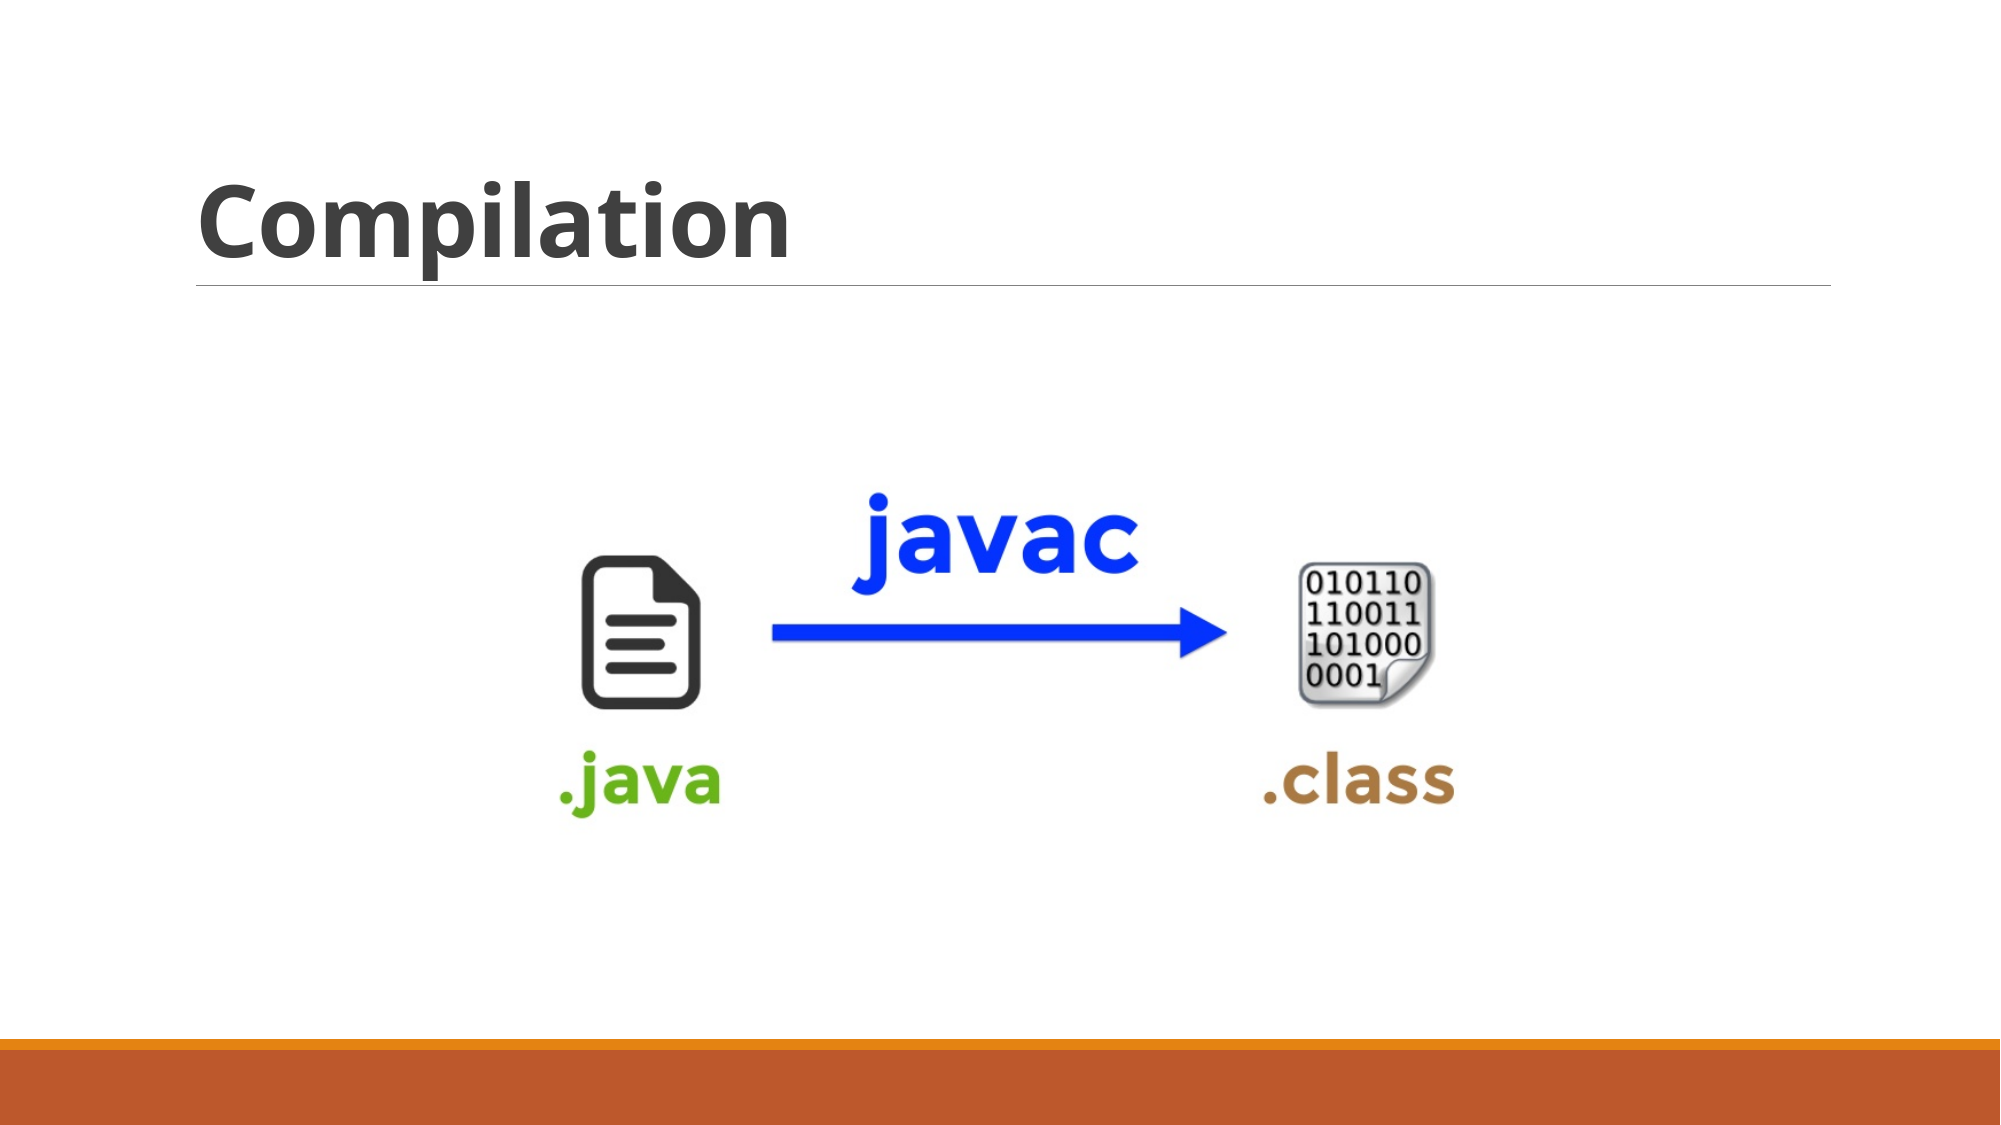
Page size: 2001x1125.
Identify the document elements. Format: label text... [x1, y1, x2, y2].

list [412, 302, 1588, 964]
title Compilation [180, 47, 1830, 285]
